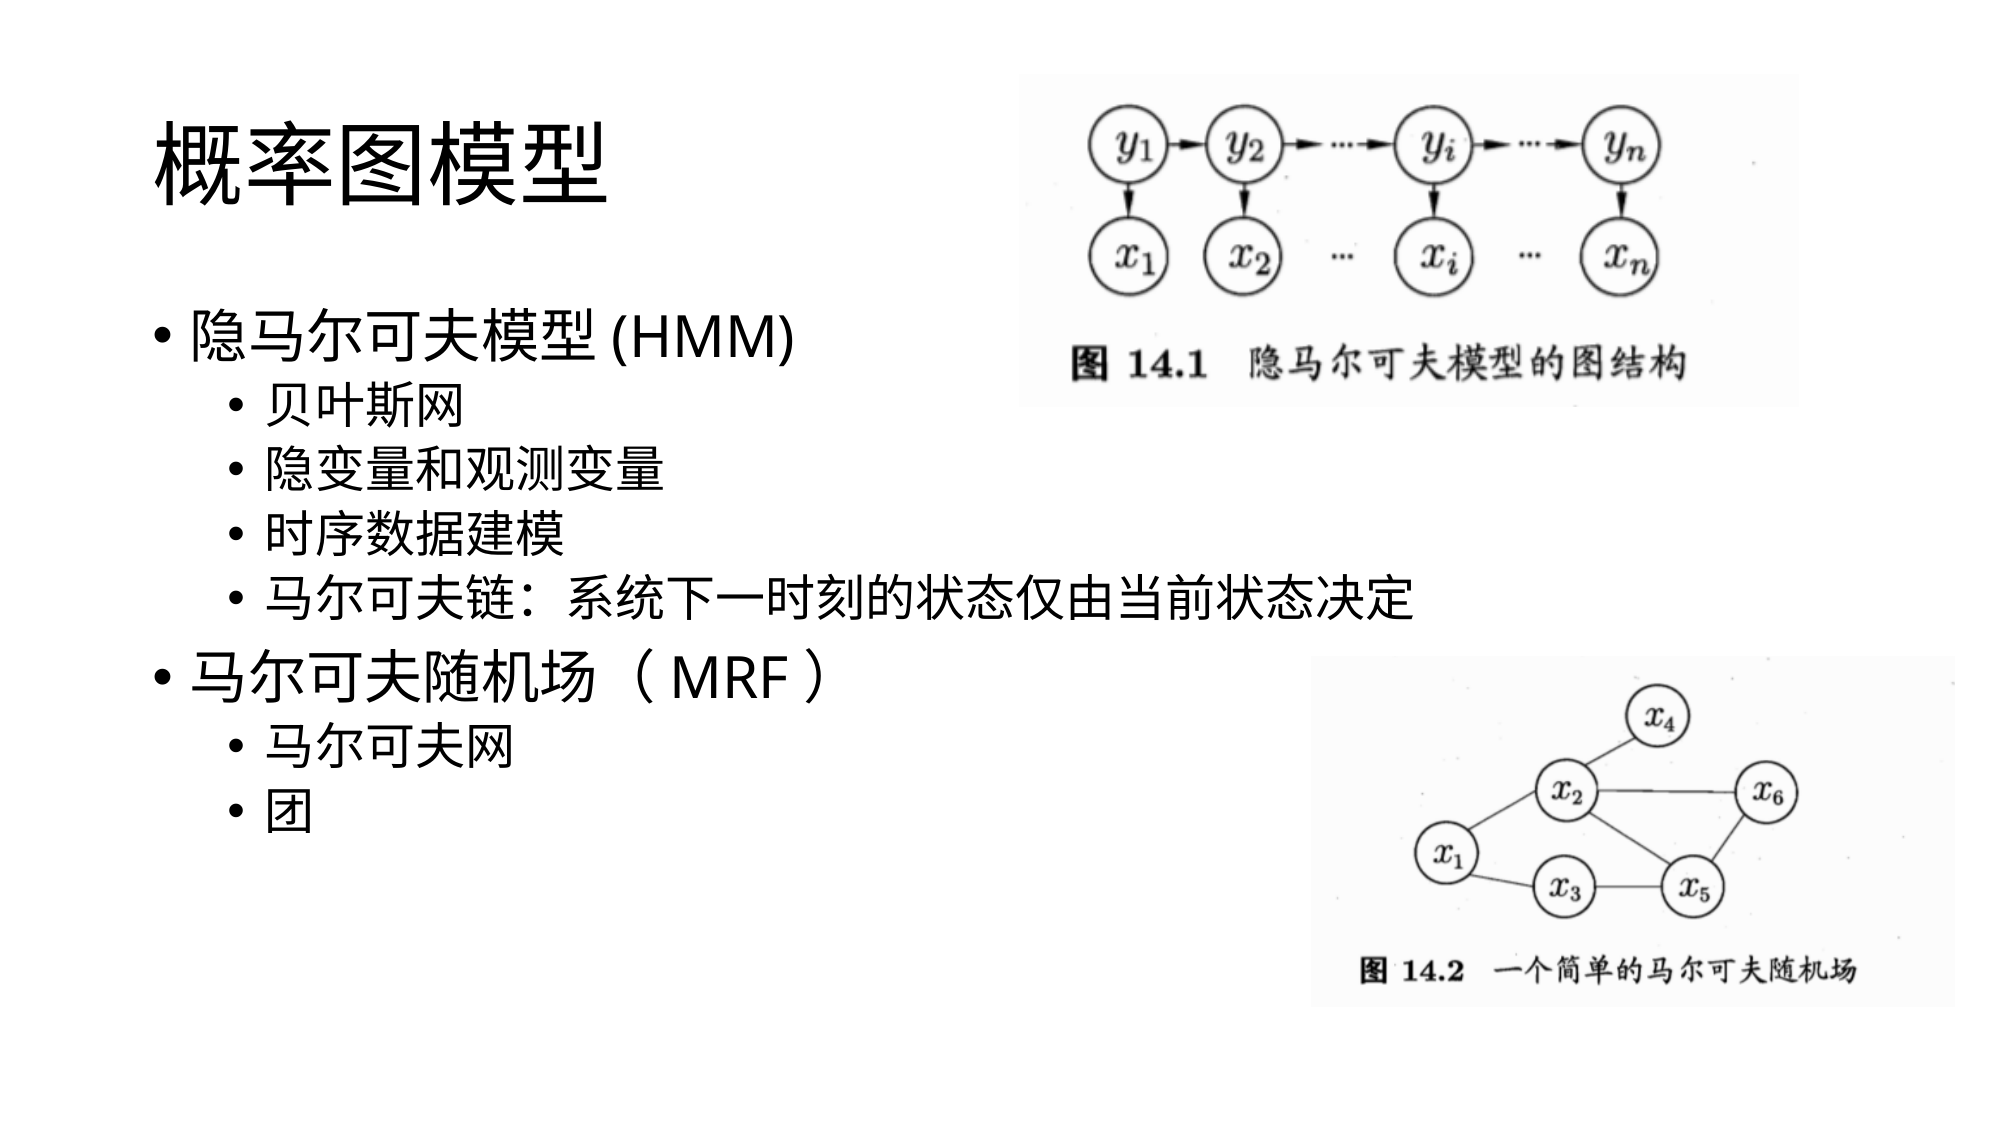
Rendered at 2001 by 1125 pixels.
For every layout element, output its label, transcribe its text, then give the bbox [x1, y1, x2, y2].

picture [1019, 74, 1799, 407]
list 隐马尔可夫模型(HMM) 贝叶斯网 隐变量和观测变量 时序数据建模 马尔可夫链：系统下一时刻的状态仅由当前状态决定 马尔可夫随机场（MRF） 马尔可夫网 团 [137, 299, 1863, 1014]
title 概率图模型 [137, 59, 1863, 278]
picture [1311, 656, 1955, 1007]
